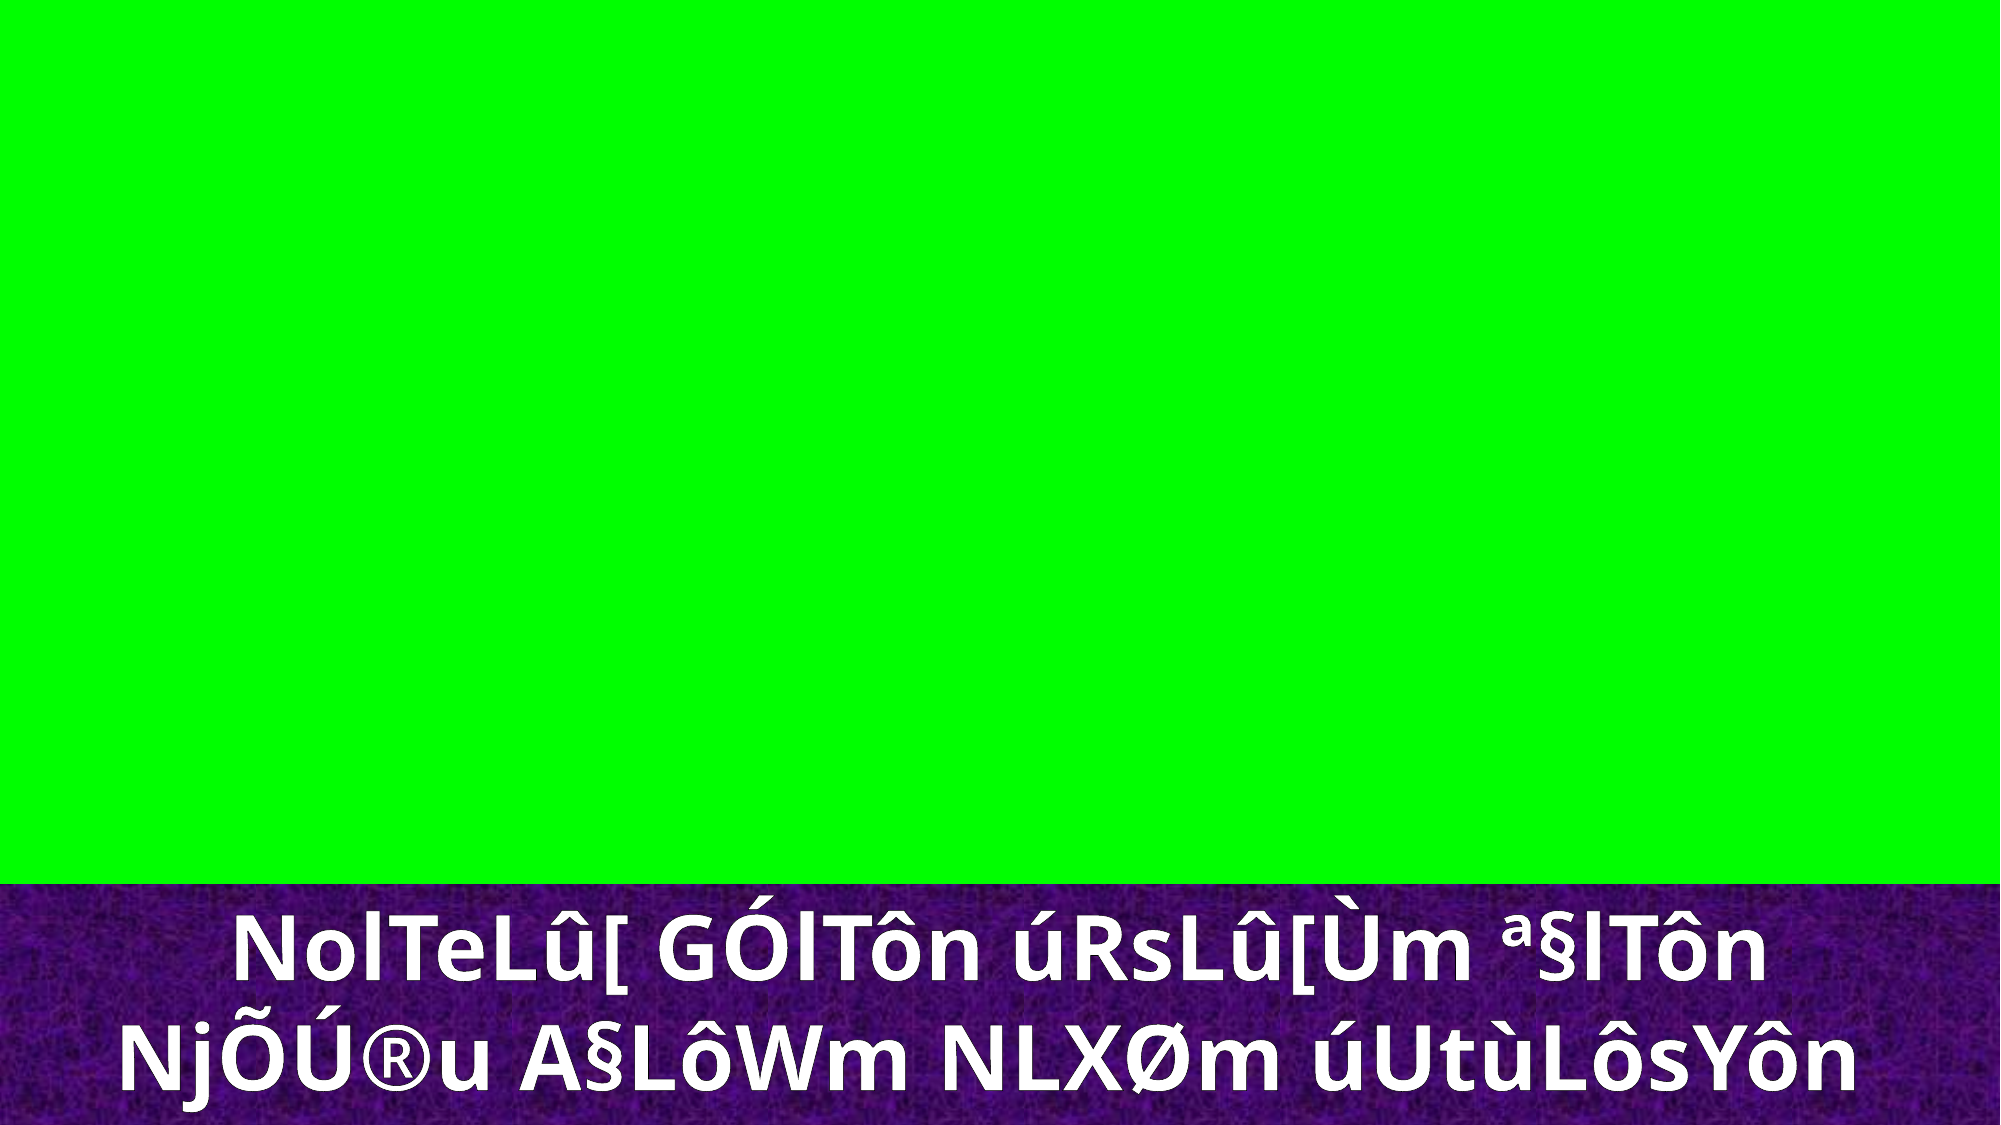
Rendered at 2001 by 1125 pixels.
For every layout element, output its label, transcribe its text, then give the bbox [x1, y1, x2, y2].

text_box [0, 884, 2000, 1125]
text_box NolTeLû[ GÓlTôn úRsLû[Ùm ª§lTôn NjÕÚ®u A§LôWm NLXØm úUtùLôsYôn [97, 881, 1903, 1117]
